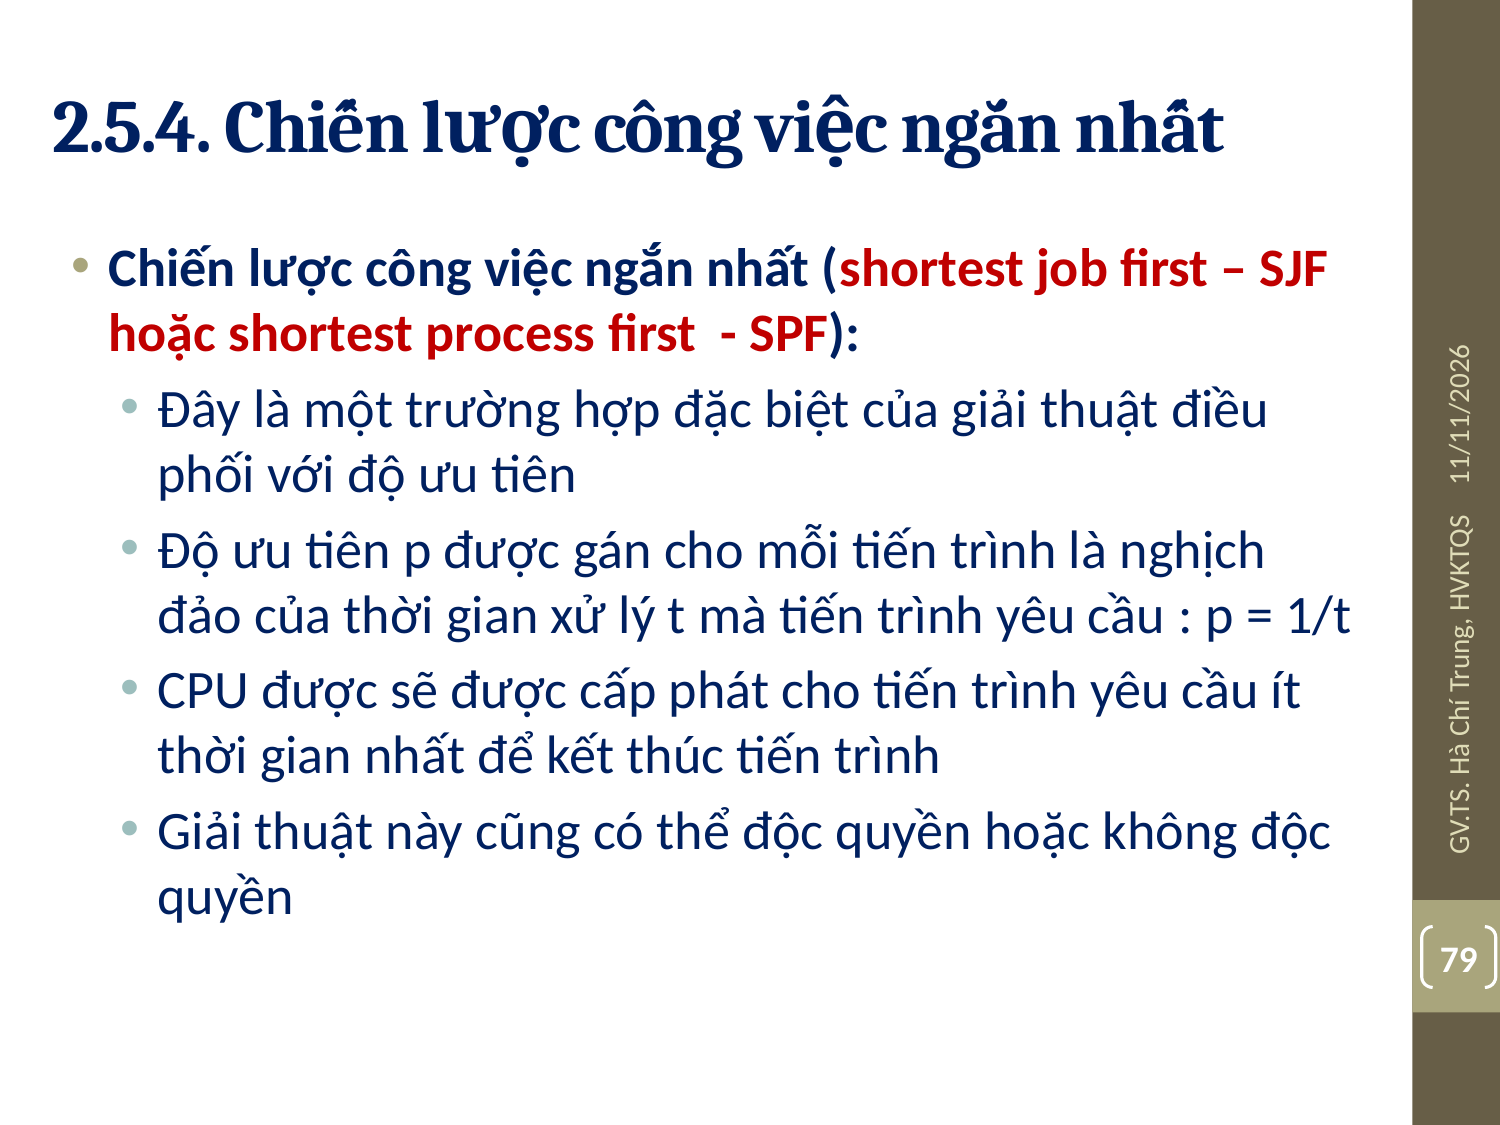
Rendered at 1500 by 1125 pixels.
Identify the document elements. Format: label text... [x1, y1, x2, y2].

title 2.5.4. Chiến lược công việc ngắn nhất [37, 45, 1375, 200]
list Chiến lược công việc ngắn nhất (shortest job first – SJF hoặc shortest process first - SPF): Đây là một trường hợp đặc biệt của giải thuật điều phối với độ ưu tiên Độ ưu tiên p được gán cho mỗi tiến trình là nghịch đảo của thời gian xử lý t mà tiến trình yêu cầu : p = 1/t CPU được sẽ được cấp phát cho tiến trình yêu cầu ít thời gian nhất để kết thúc tiến trình Giải thuật này cũng có thể độc quyền hoặc không độc quyền [37, 224, 1375, 1100]
slide_number 79 [1420, 925, 1498, 990]
slide_number 08-Jul-19 [1427, 100, 1488, 500]
footer GV.TS. Hà Chí Trung, HVKTQS [1427, 500, 1488, 889]
